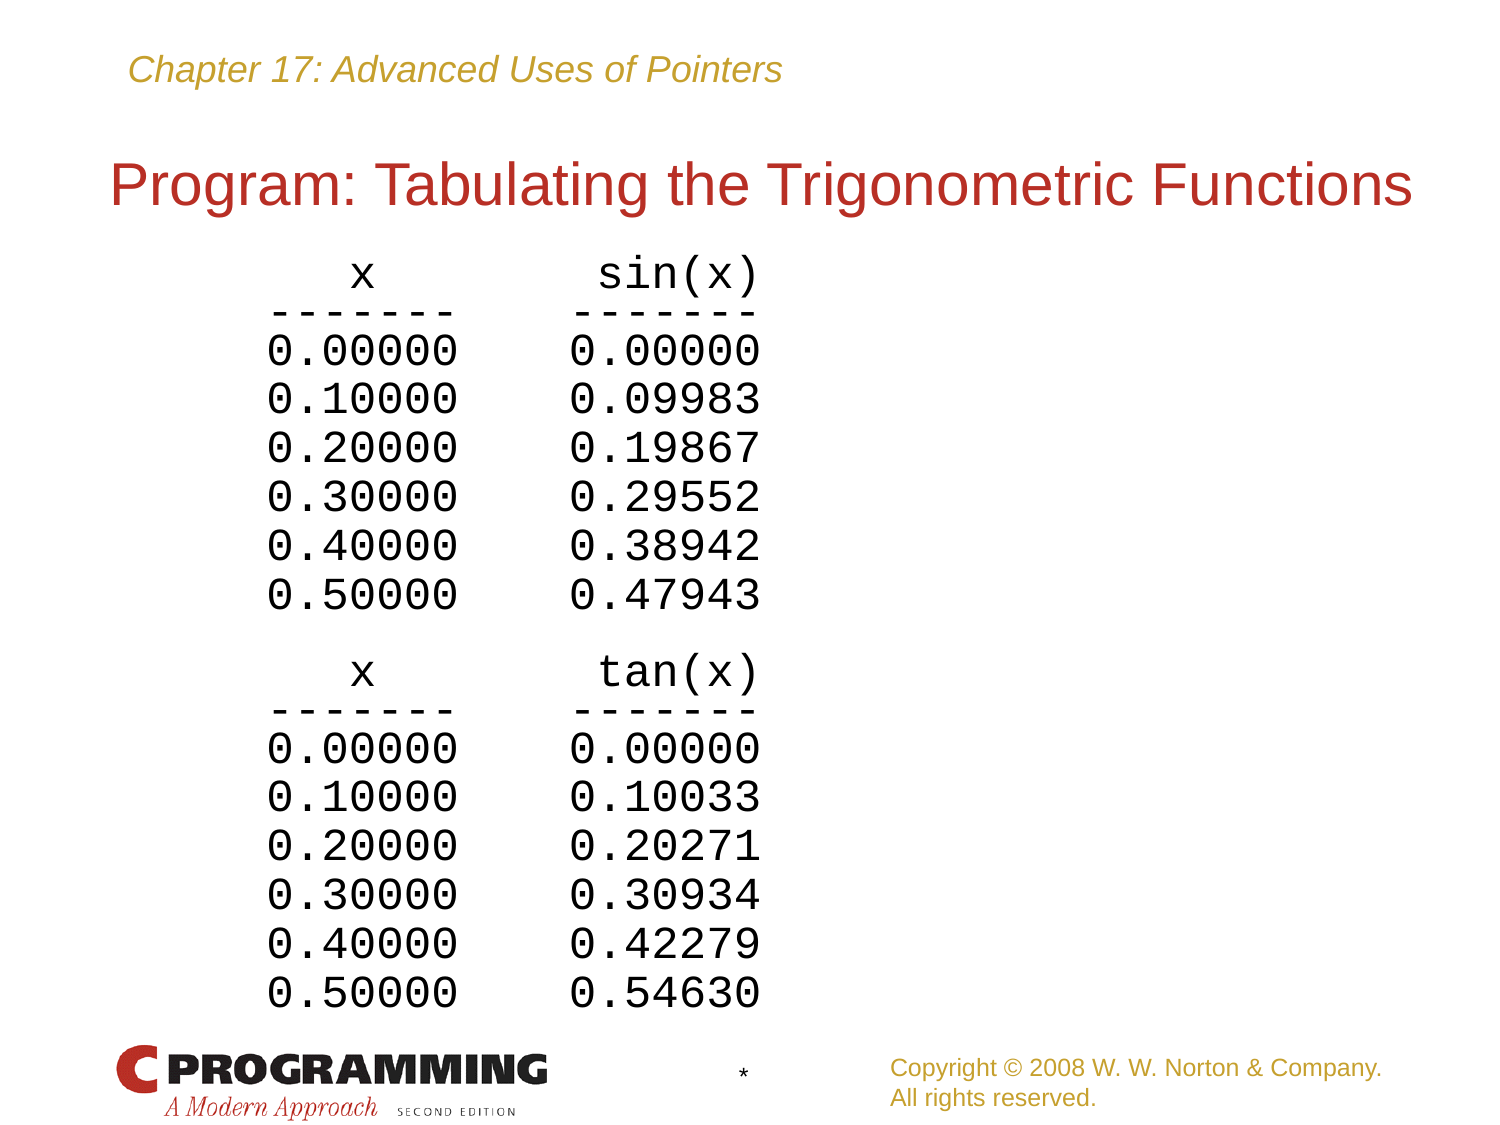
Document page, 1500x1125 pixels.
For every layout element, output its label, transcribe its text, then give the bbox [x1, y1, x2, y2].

text_box * [687, 1050, 800, 1100]
title Program: Tabulating the Trigonometric Functions [75, 125, 1451, 238]
picture [112, 1041, 550, 1123]
text_box Copyright © 2008 W. W. Norton & Company. All rights reserved. [874, 1043, 1388, 1119]
list x sin(x) ------- ------- 0.00000 0.00000 0.10000 0.09983 0.20000 0.19867 0.30000 0.29552 0.40000 0.38942 0.50000 0.47943 x tan(x) ------- ------- 0.00000 0.00000 0.10000 0.10033 0.20000 0.20271 0.30000 0.30934 0.40000 0.42279 0.50000 0.54630 [112, 249, 1388, 1038]
